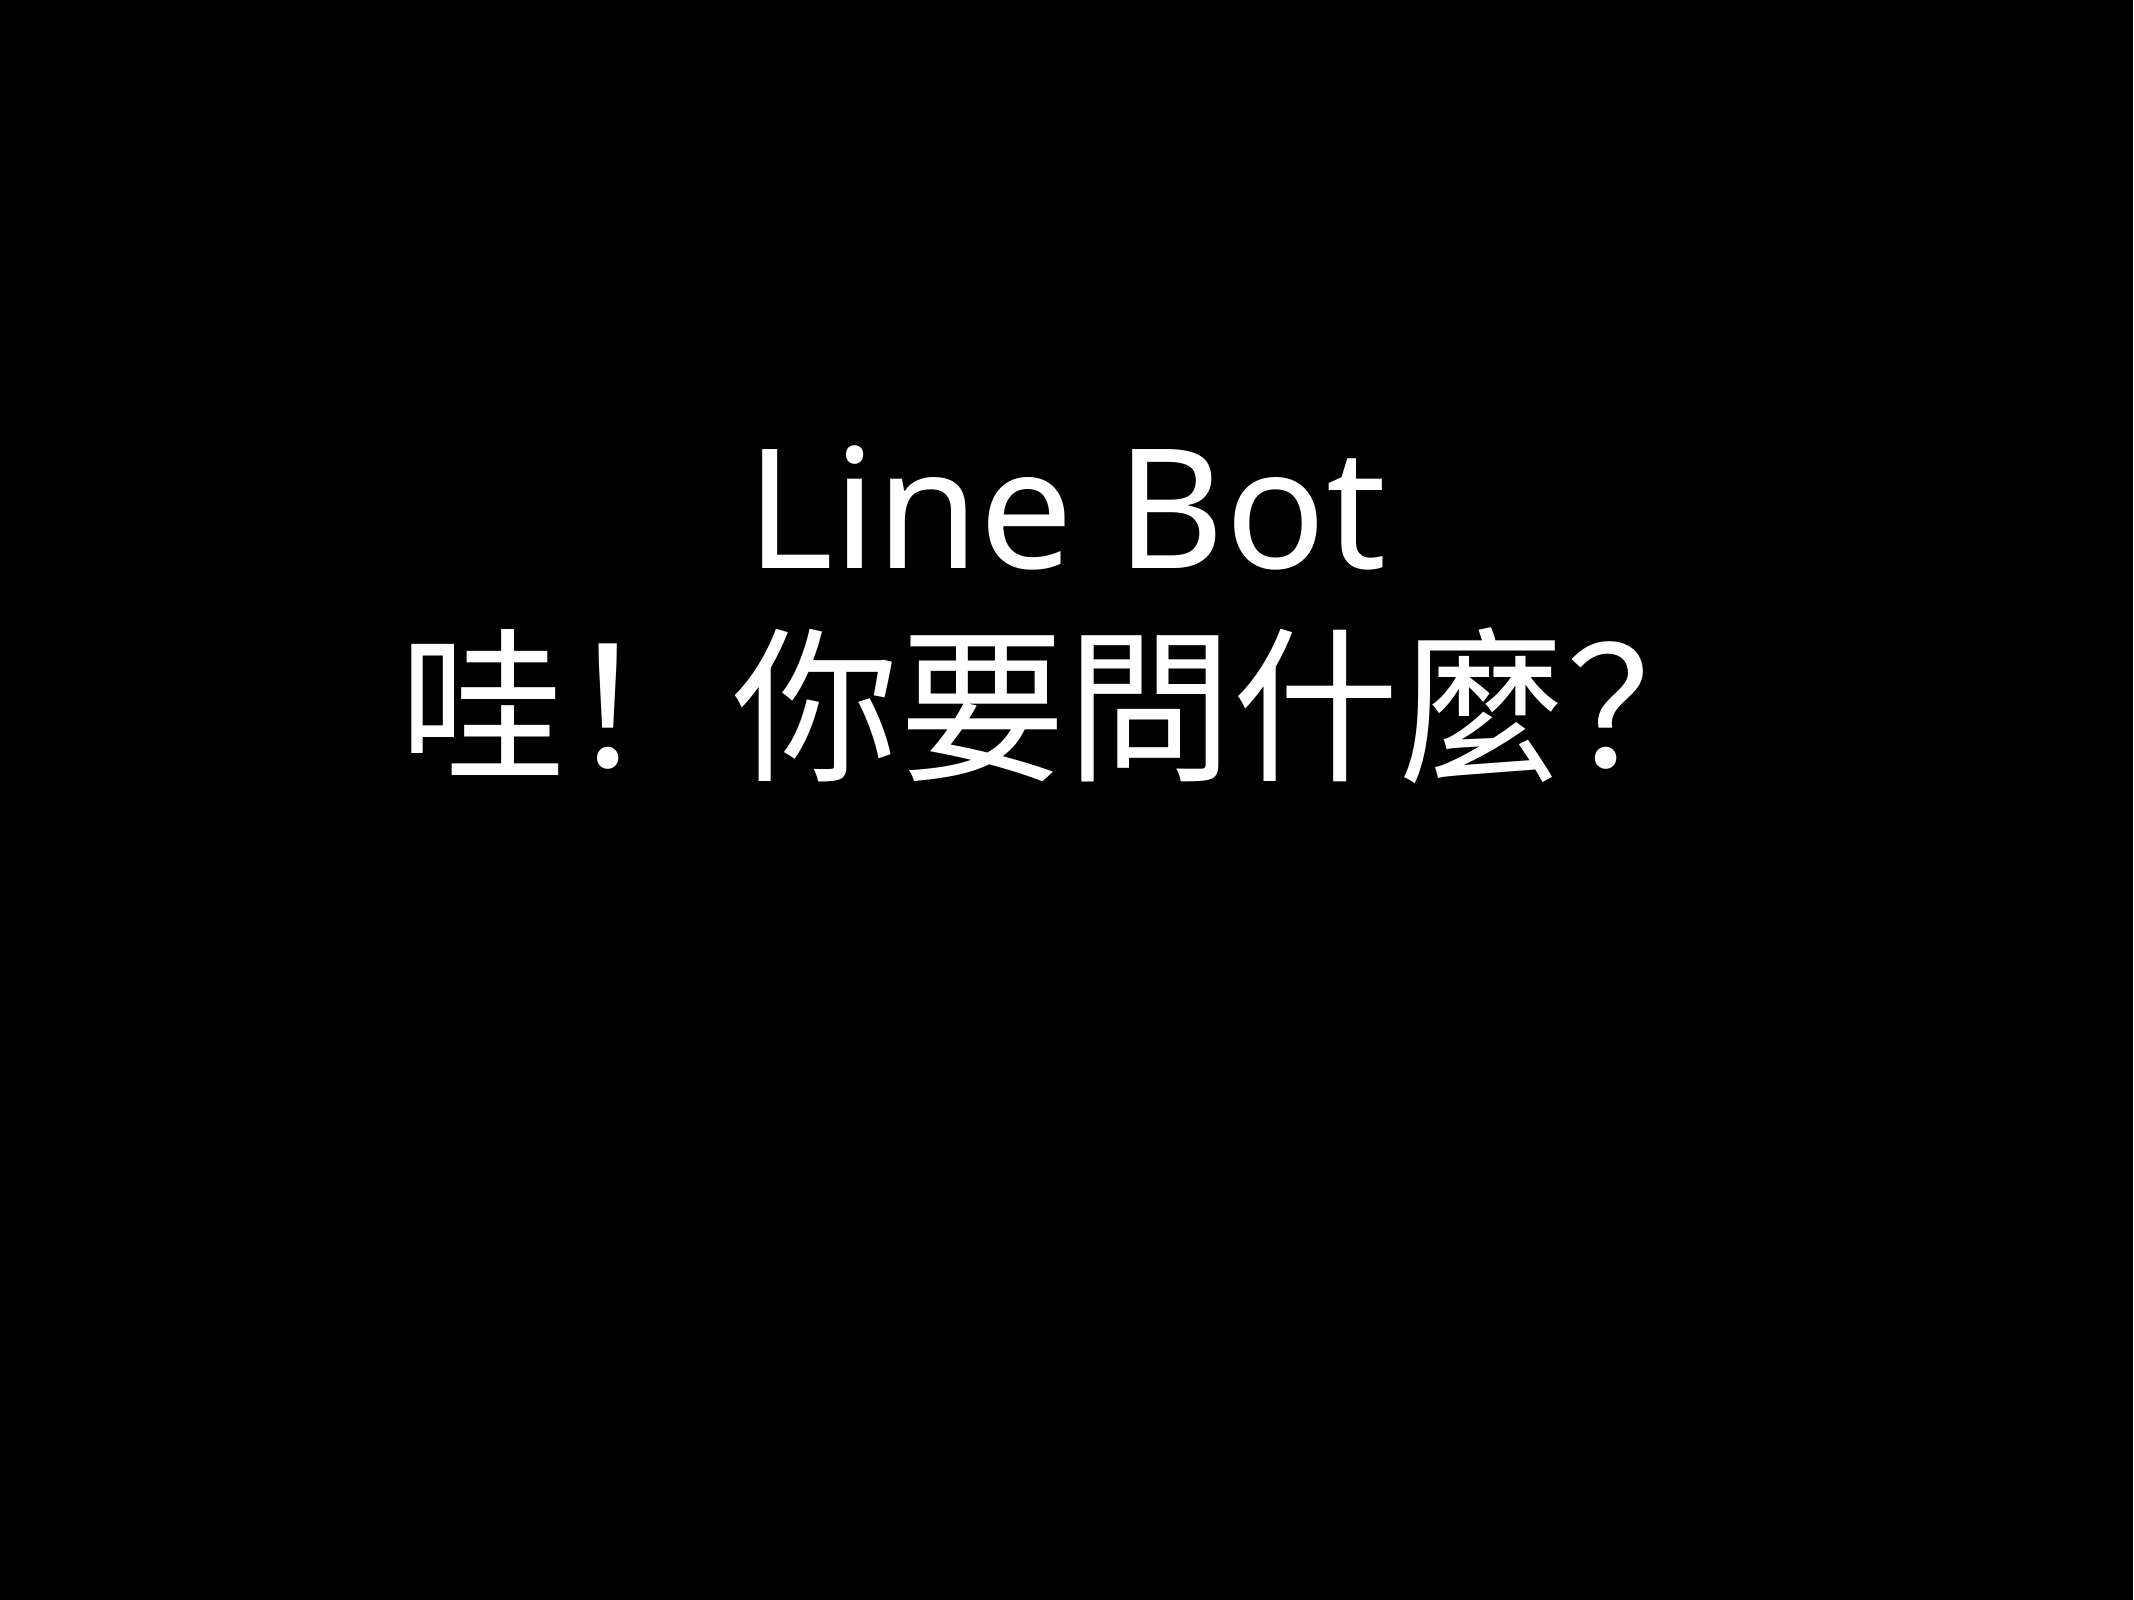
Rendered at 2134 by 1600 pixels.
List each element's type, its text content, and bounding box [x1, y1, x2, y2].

title Line Bot 哇！你要問什麼？ [207, 268, 1926, 811]
